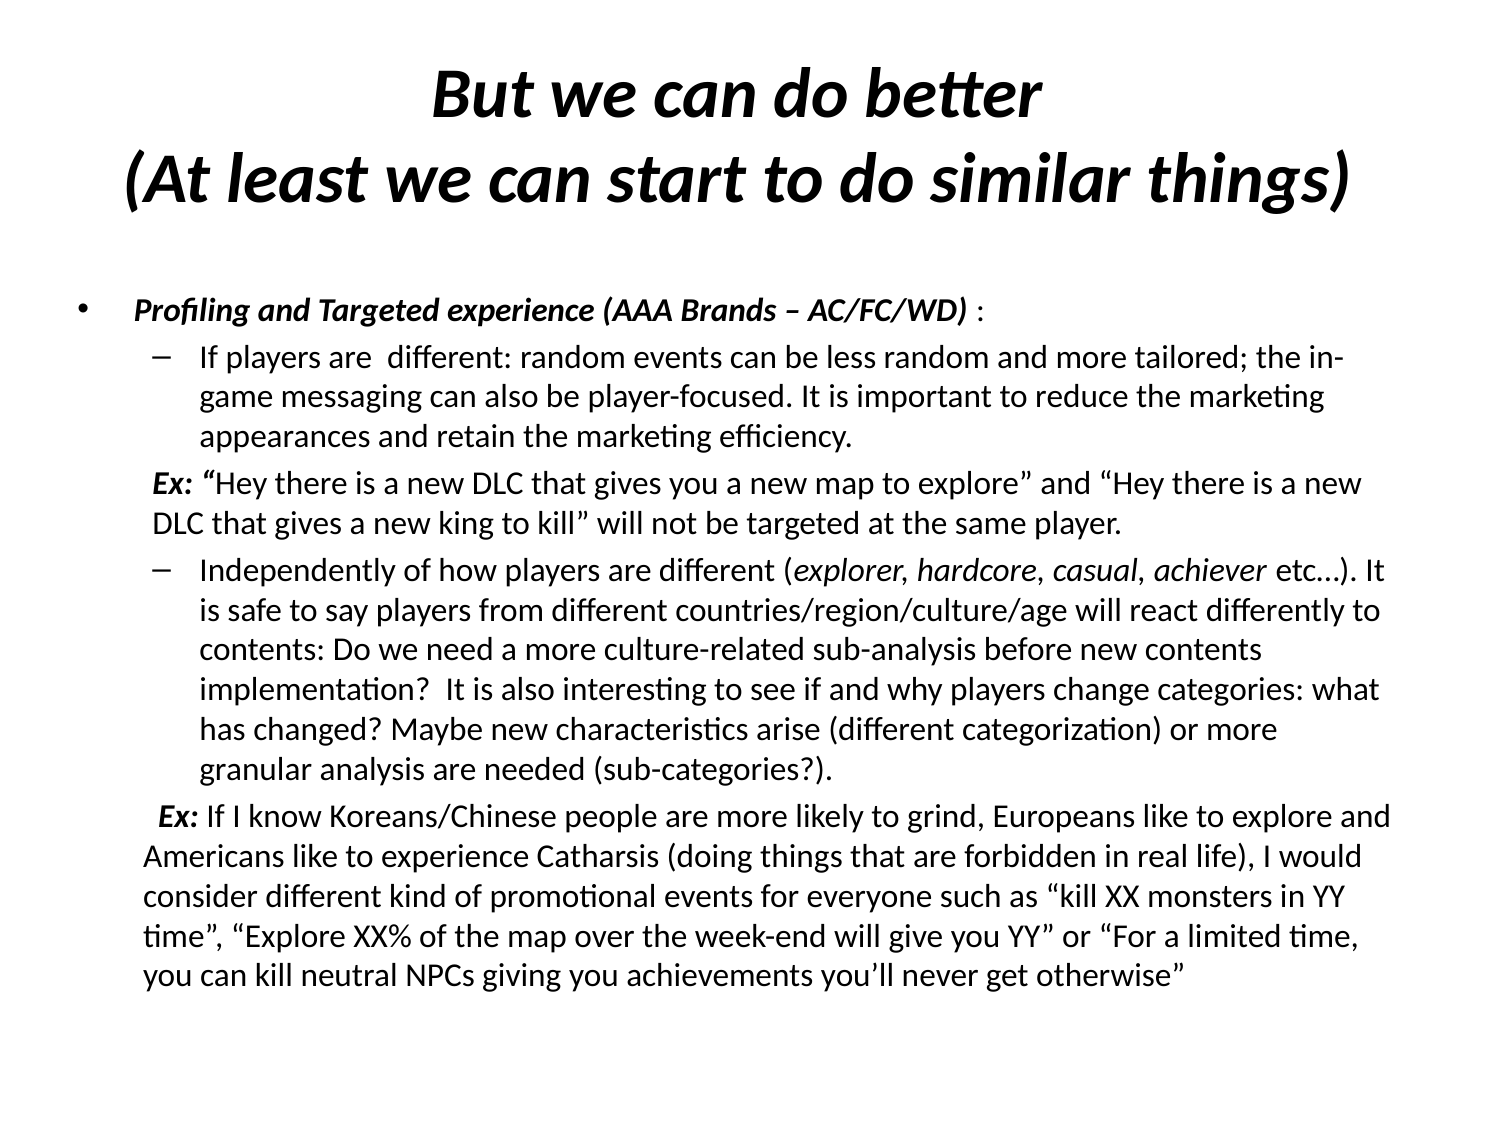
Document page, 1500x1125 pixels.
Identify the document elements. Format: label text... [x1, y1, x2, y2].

list Profiling and Targeted experience (AAA Brands – AC/FC/WD) : If players are different: random events can be less random and more tailored; the in-game messaging can also be player-focused. It is important to reduce the marketing appearances and retain the marketing efficiency. Ex: “Hey there is a new DLC that gives you a new map to explore” and “Hey there is a new DLC that gives a new king to kill” will not be targeted at the same player. Independently of how players are different (explorer, hardcore, casual, achiever etc…). It is safe to say players from different countries/region/culture/age will react differently to contents: Do we need a more culture-related sub-analysis before new contents implementation? It is also interesting to see if and why players change categories: what has changed? Maybe new characteristics arise (different categorization) or more granular analysis are needed (sub-categories?). Ex: If I know Koreans/Chinese people are more likely to grind, Europeans like to explore and Americans like to experience Catharsis (doing things that are forbidden in real life), I would consider different kind of promotional events for everyone such as “kill XX monsters in YY time”, “Explore XX% of the map over the week-end will give you YY” or “For a limited time, you can kill neutral NPCs giving you achievements you’ll never get otherwise” [62, 187, 1413, 1025]
title But we can do better (At least we can start to do similar things) [62, 37, 1413, 187]
